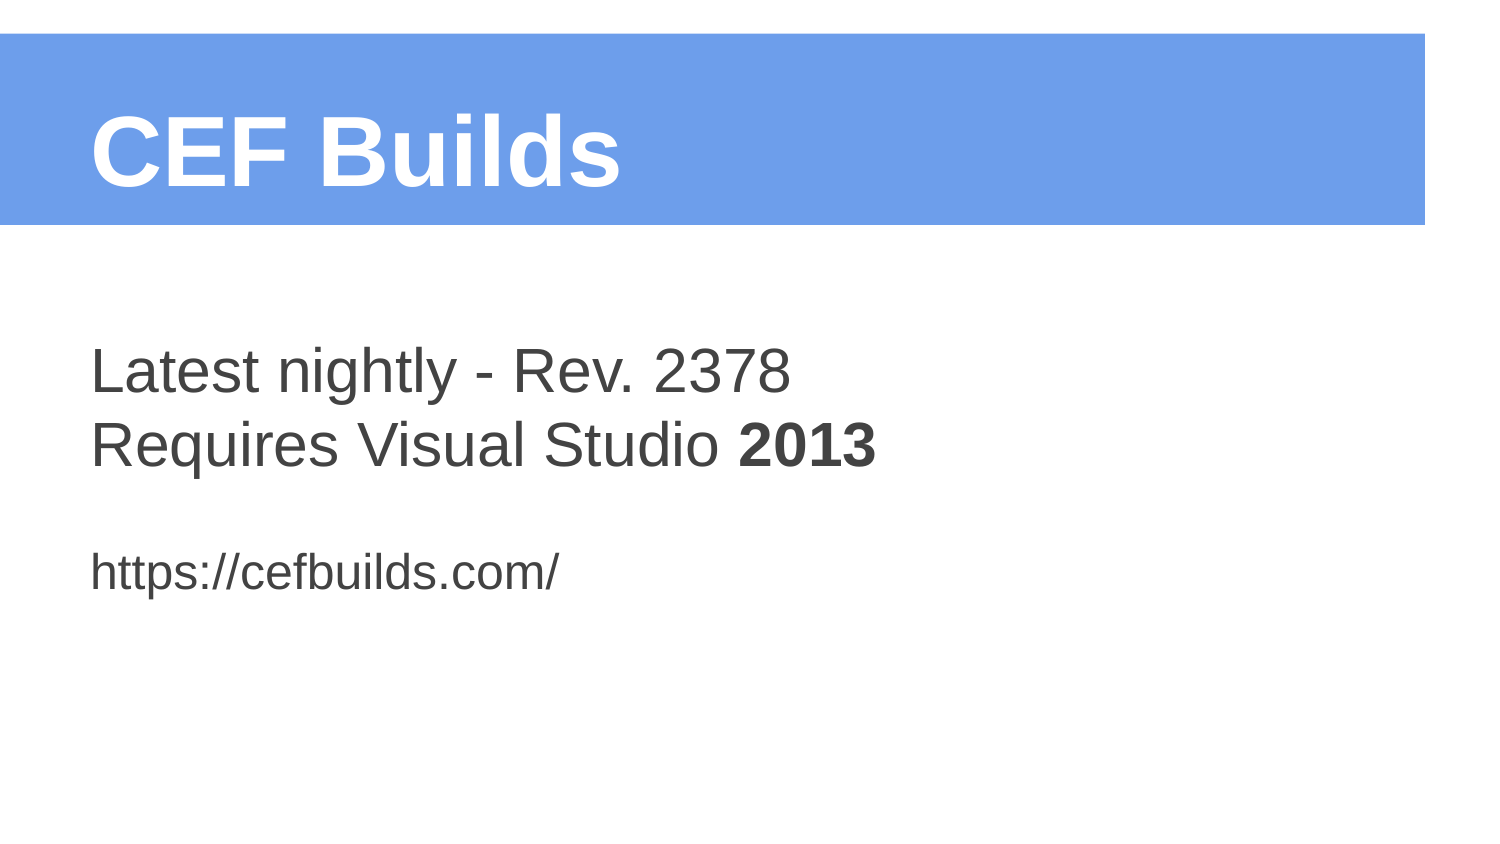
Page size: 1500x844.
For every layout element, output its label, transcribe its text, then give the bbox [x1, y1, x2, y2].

list Latest nightly - Rev. 2378 Requires Visual Studio 2013 https://cefbuilds.com/ [75, 239, 1425, 808]
title CEF Builds [75, 33, 1425, 221]
